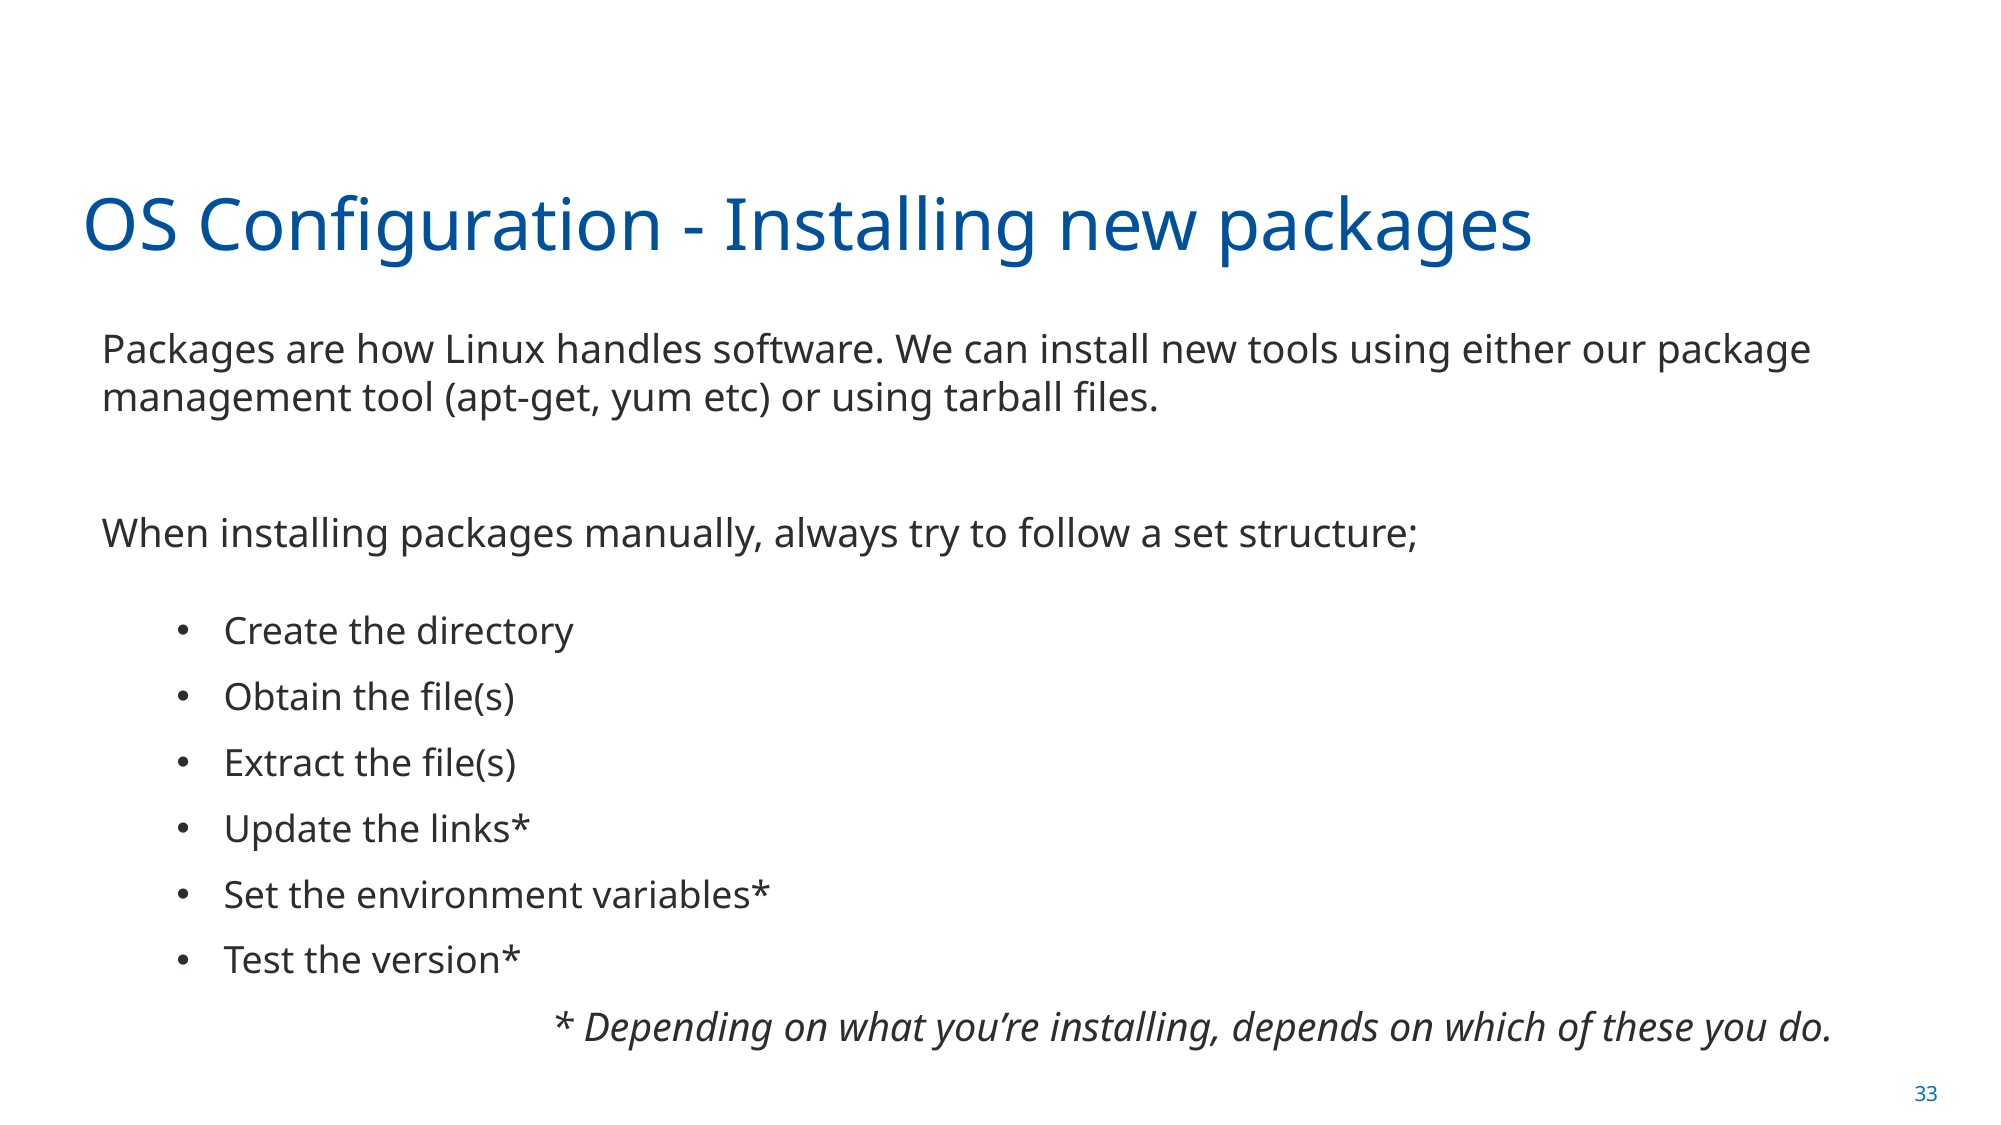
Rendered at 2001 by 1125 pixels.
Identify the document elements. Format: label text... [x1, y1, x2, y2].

list Packages are how Linux handles software. We can install new tools using either our package management tool (apt-get, yum etc) or using tarball files. When installing packages manually, always try to follow a set structure; Create the directory Obtain the file(s) Extract the file(s) Update the links* Set the environment variables* Test the version* * Depending on what you’re installing, depends on which of these you do. [67, 316, 1939, 1063]
title OS Configuration - Installing new packages [67, 170, 1565, 273]
